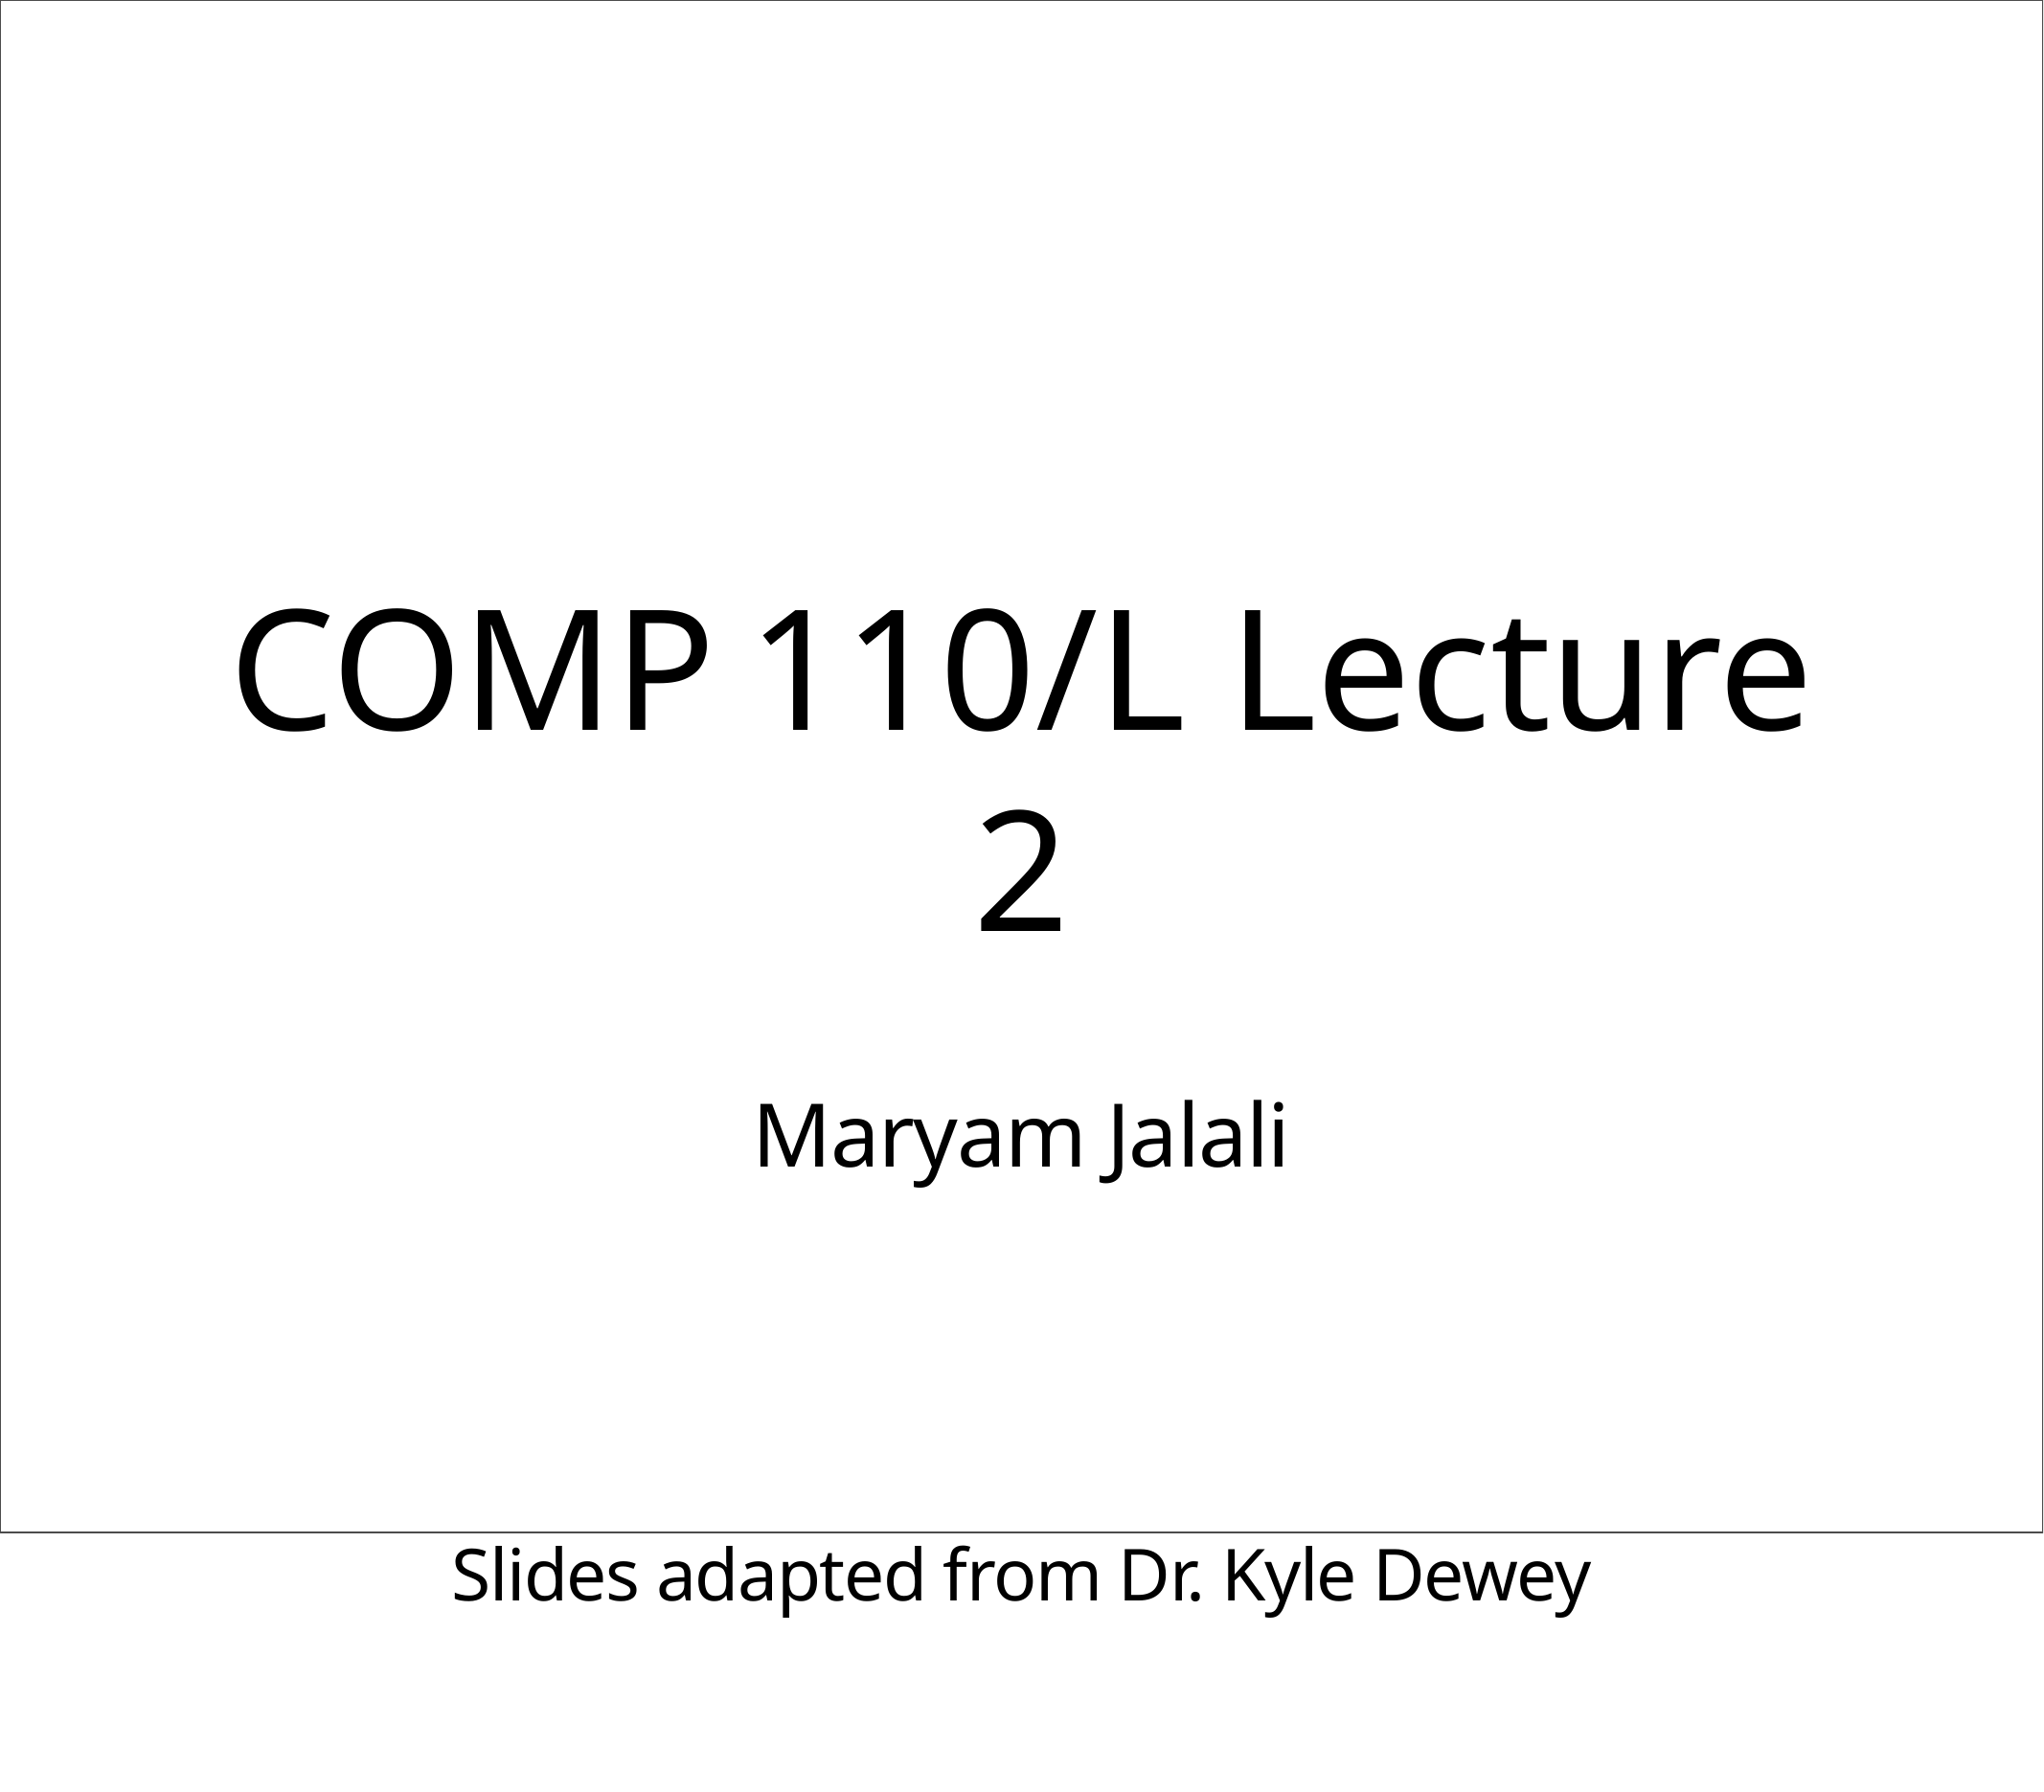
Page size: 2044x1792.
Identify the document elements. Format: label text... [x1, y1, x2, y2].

title COMP 110/L Lecture 2 Maryam Jalali Slides adapted from Dr. Kyle Dewey [221, 1532, 1822, 1616]
text_box [0, 0, 2044, 1532]
